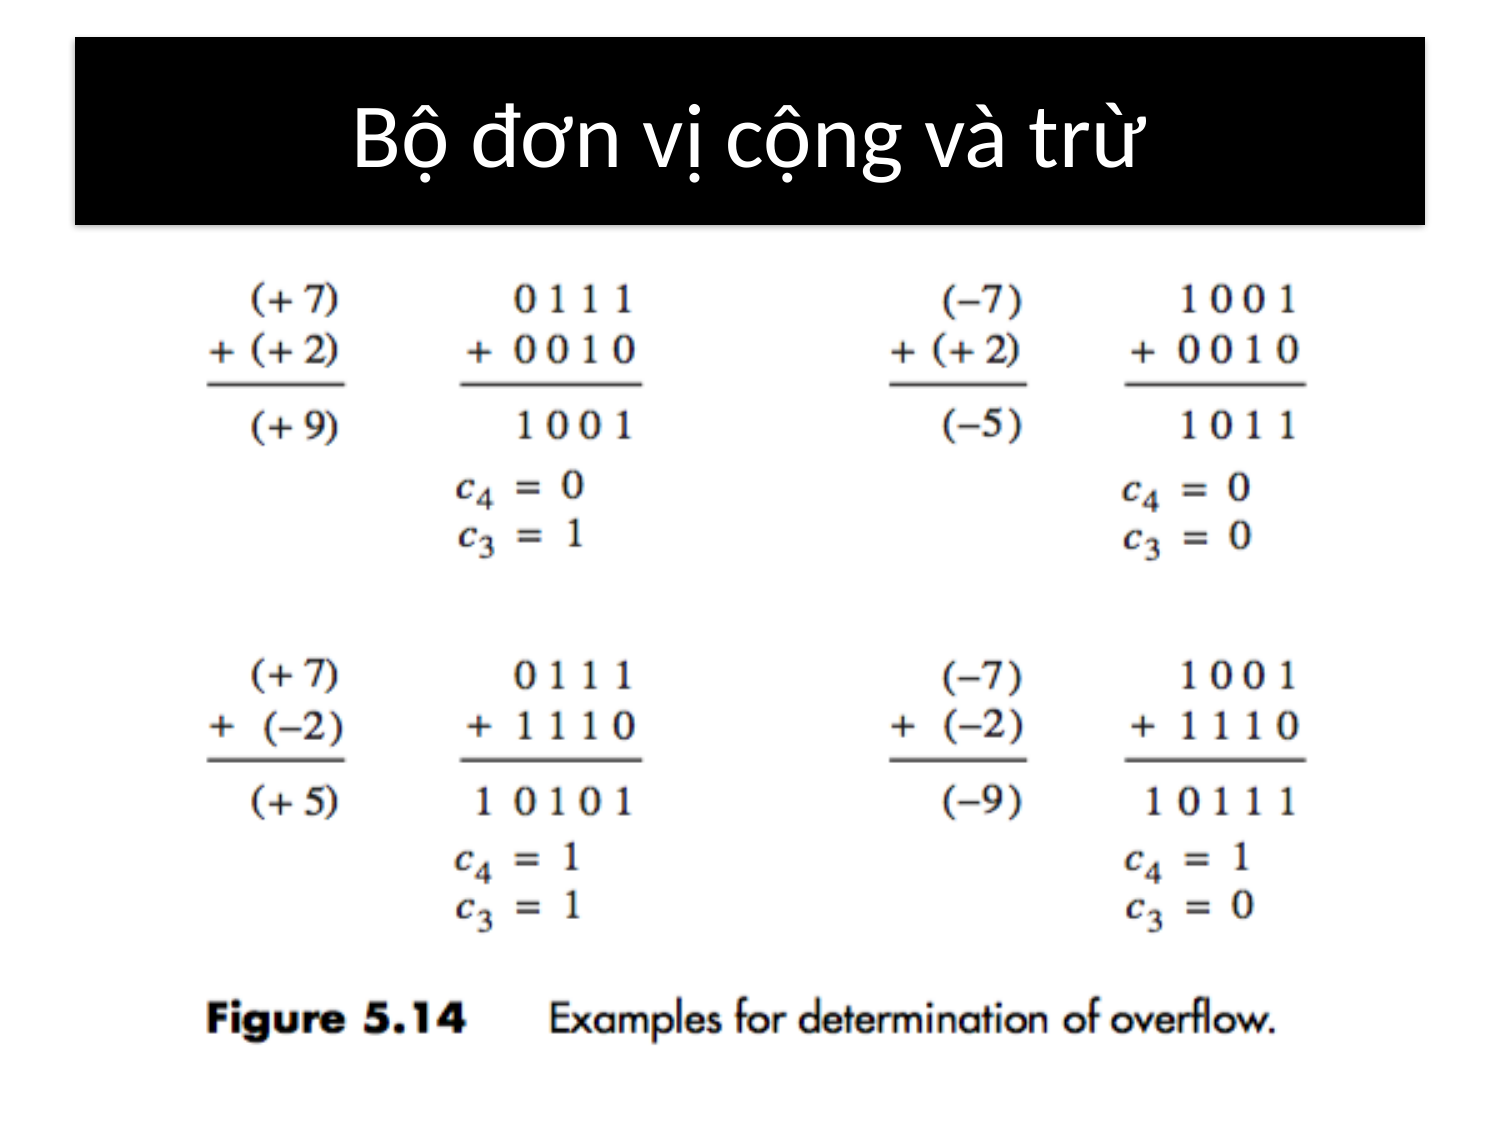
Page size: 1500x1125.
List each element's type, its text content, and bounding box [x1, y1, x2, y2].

picture [149, 249, 1351, 1076]
title Bộ đơn vị cộng và trừ [75, 37, 1425, 225]
